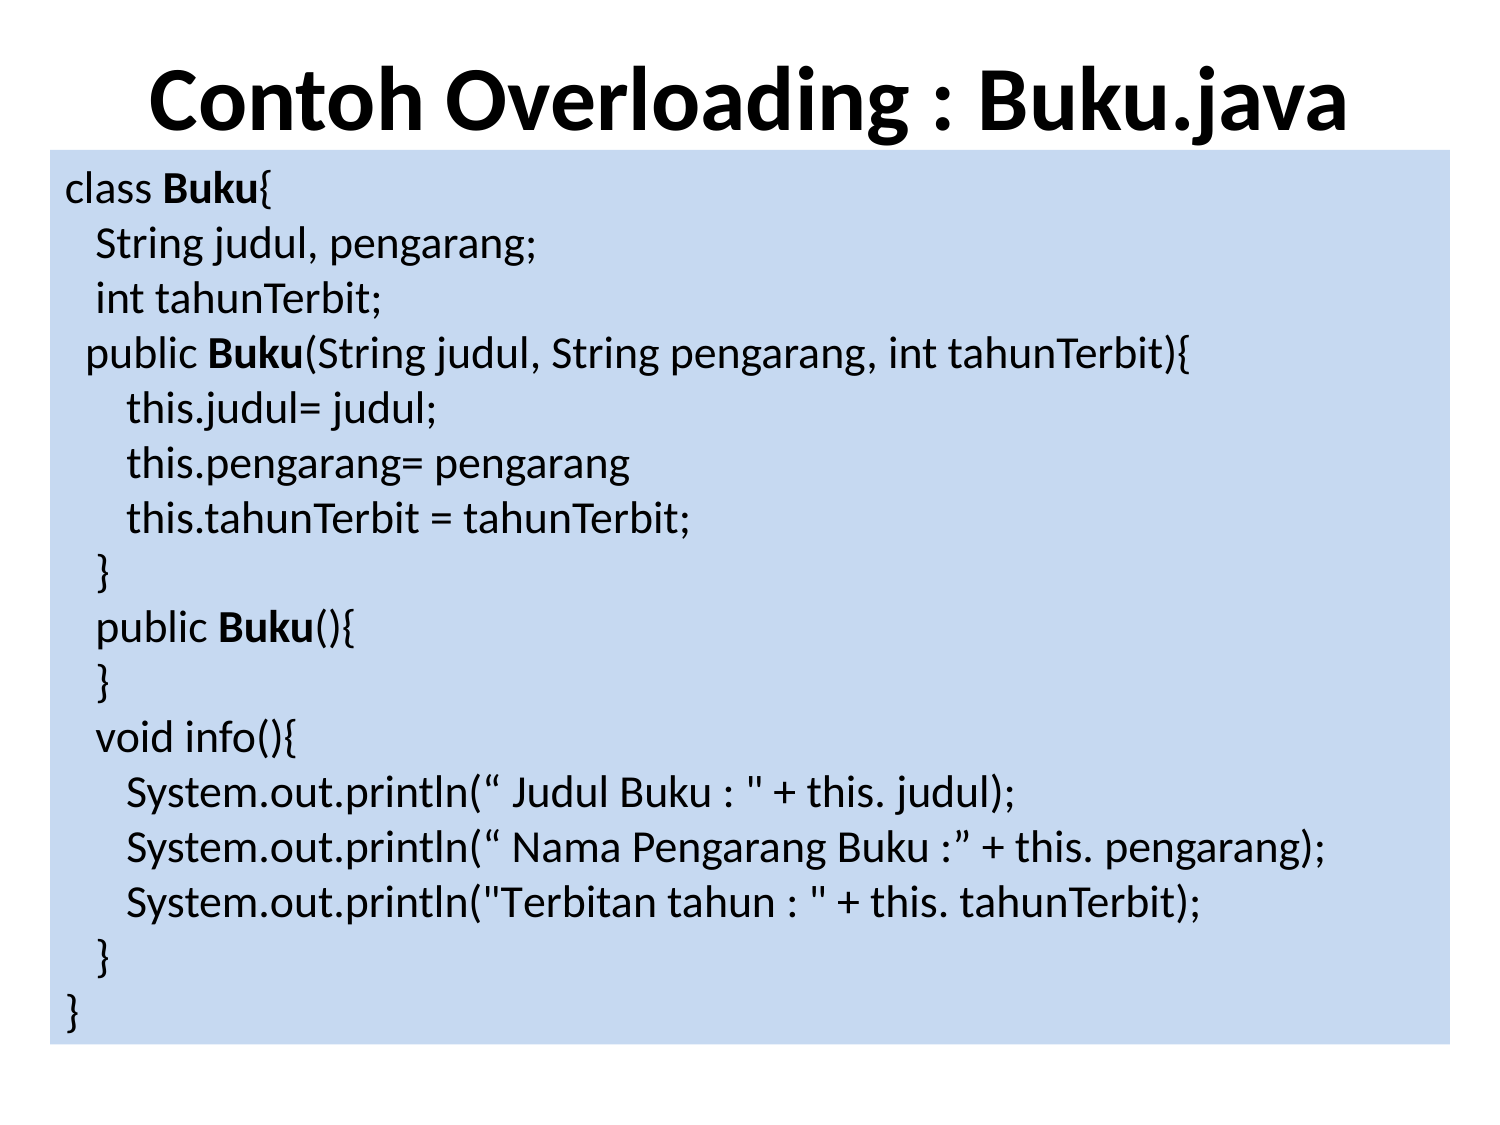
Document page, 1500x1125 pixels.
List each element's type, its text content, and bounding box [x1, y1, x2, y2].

text_box class Buku{ String judul, pengarang; int tahunTerbit; public Buku(String judul, String pengarang, int tahunTerbit){ this.judul= judul; this.pengarang= pengarang this.tahunTerbit = tahunTerbit; } public Buku(){ } void info(){ System.out.println(“ Judul Buku : " + this. judul); System.out.println(“ Nama Pengarang Buku :” + this. pengarang); System.out.println("Terbitan tahun : " + this. tahunTerbit); } } [50, 149, 1450, 1045]
title Contoh Overloading : Buku.java [75, 0, 1425, 149]
